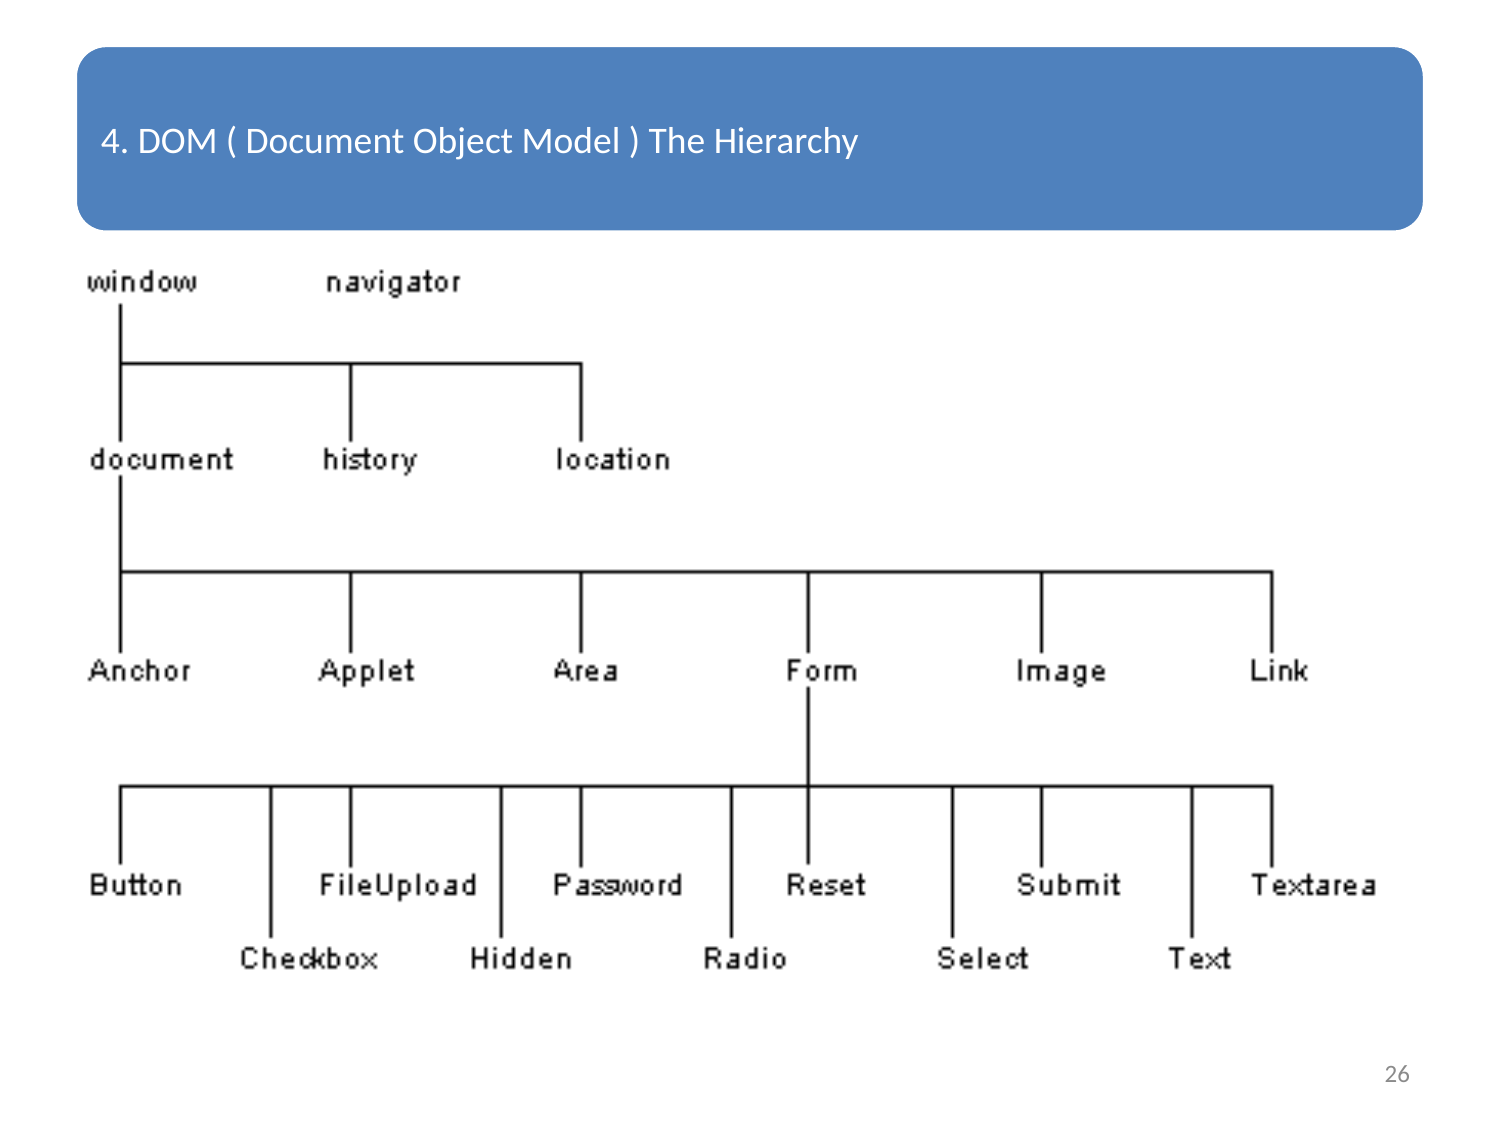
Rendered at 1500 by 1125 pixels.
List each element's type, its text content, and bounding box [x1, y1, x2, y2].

slide_number 26 [1074, 1042, 1425, 1103]
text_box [74, 44, 1426, 233]
picture [77, 262, 1388, 988]
